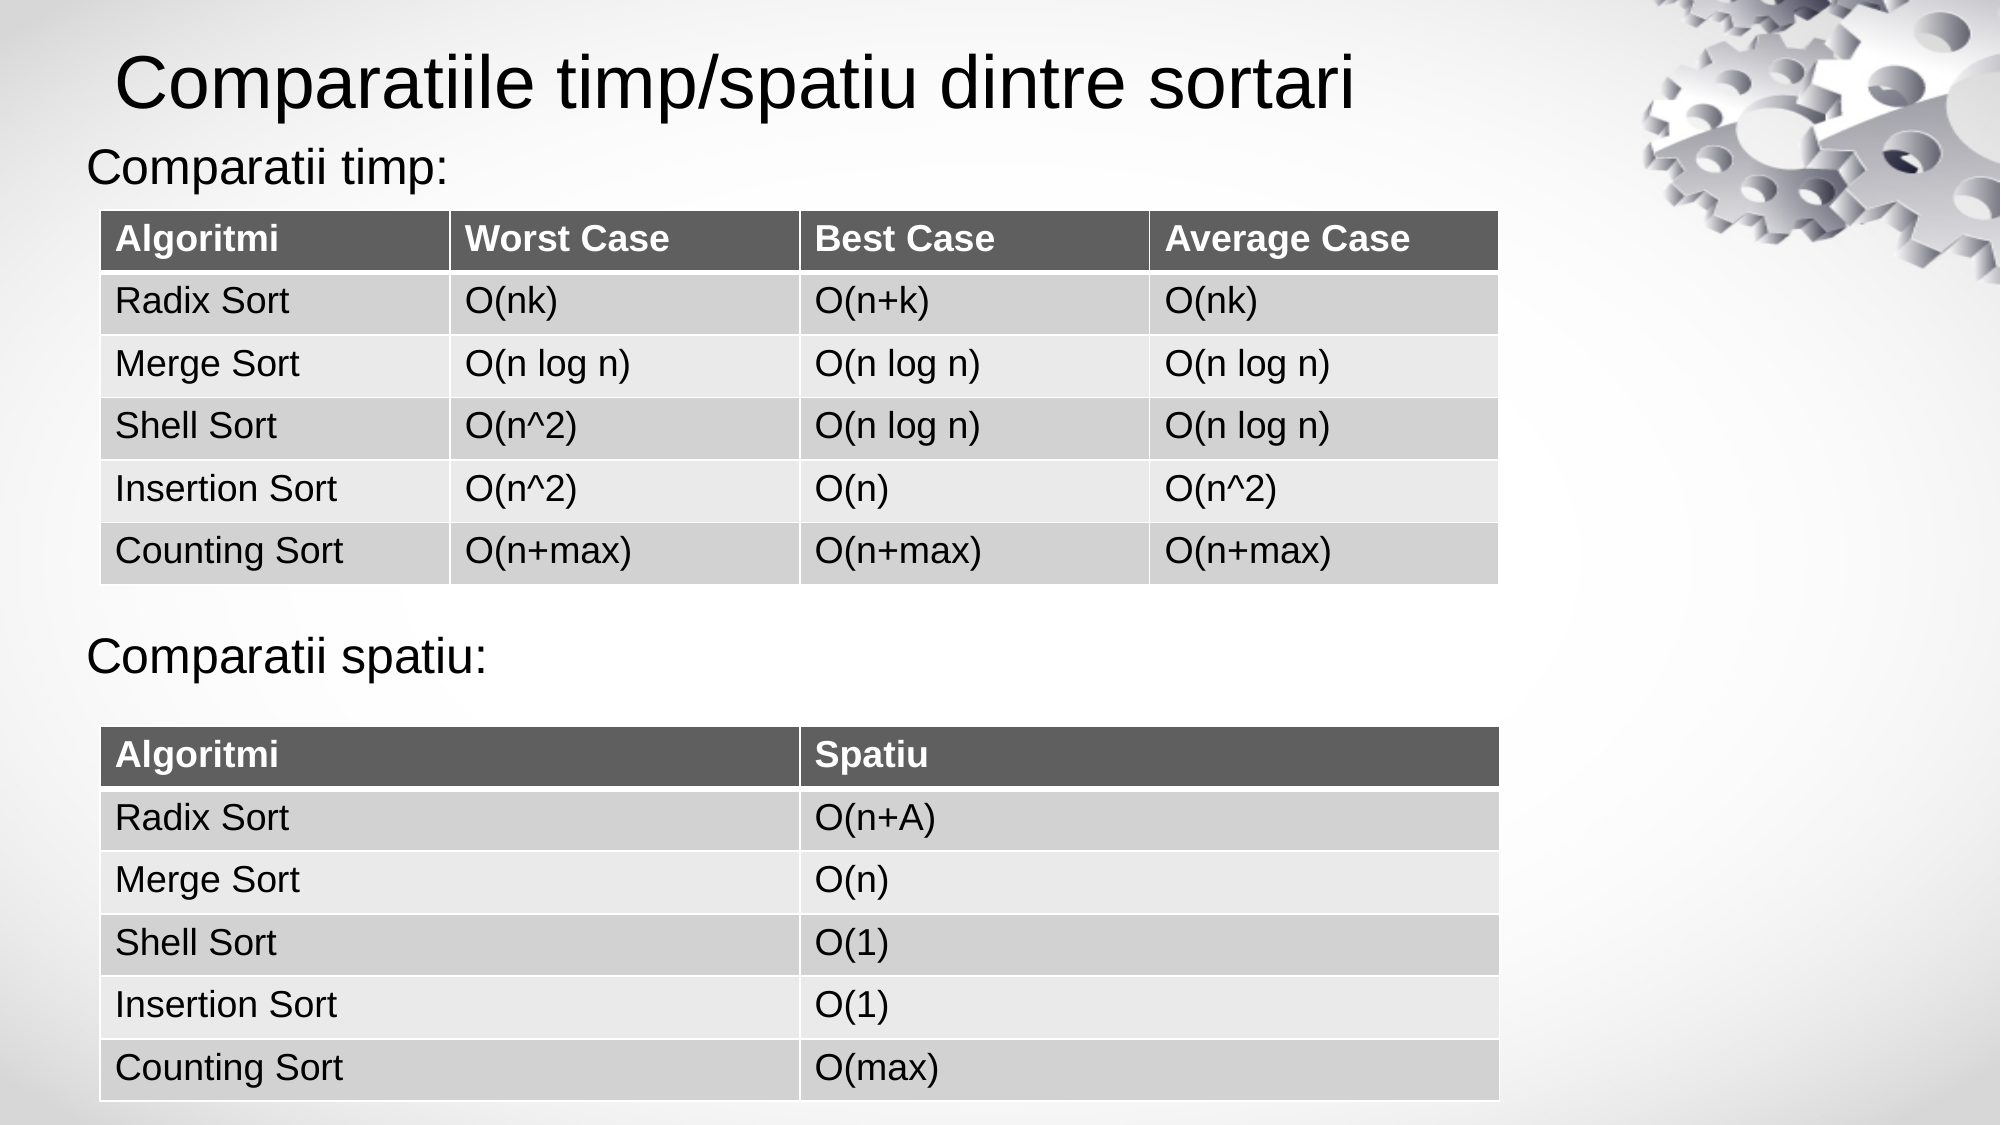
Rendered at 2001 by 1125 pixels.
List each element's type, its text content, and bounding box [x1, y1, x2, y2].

list Comparatii timp: Comparatii spatiu: [71, 126, 1958, 1033]
table_cell Shell Sort [101, 398, 449, 459]
table_header Average Case [1150, 211, 1498, 270]
table_cell O(n+max) [801, 523, 1149, 584]
table_cell O(n log n) [801, 398, 1149, 459]
table_cell O(n log n) [1150, 398, 1498, 459]
table_cell Counting Sort [101, 1040, 799, 1100]
table_header Best Case [801, 211, 1149, 270]
table_cell O(1) [801, 915, 1499, 975]
table_cell O(n^2) [451, 461, 799, 522]
table_cell O(n+max) [1150, 523, 1498, 584]
table_cell O(n+A) [801, 792, 1499, 850]
table_cell O(n) [801, 461, 1149, 522]
picture [0, 0, 2000, 1125]
table_cell O(n+k) [801, 275, 1149, 334]
table_cell O(n+max) [451, 523, 799, 584]
table_cell O(n) [801, 852, 1499, 913]
table_header Algoritmi [101, 211, 449, 270]
table_cell Merge Sort [101, 852, 799, 913]
table_cell Radix Sort [101, 275, 449, 334]
title Comparatiile timp/spatiu dintre sortari [99, 30, 1901, 126]
table_cell O(n log n) [451, 336, 799, 397]
table_cell O(n log n) [1150, 336, 1498, 397]
table_cell O(nk) [451, 275, 799, 334]
table_cell O(n^2) [1150, 461, 1498, 522]
table_cell O(n log n) [801, 336, 1149, 397]
table_cell Merge Sort [101, 336, 449, 397]
table_header Worst Case [451, 211, 799, 270]
table_cell Insertion Sort [101, 461, 449, 522]
table_cell O(1) [801, 977, 1499, 1038]
table_cell O(nk) [1150, 275, 1498, 334]
table_cell Counting Sort [101, 523, 449, 584]
table_cell O(n^2) [451, 398, 799, 459]
table_cell Insertion Sort [101, 977, 799, 1038]
table_cell O(max) [801, 1040, 1499, 1100]
table_cell Shell Sort [101, 915, 799, 975]
table_cell Radix Sort [101, 792, 799, 850]
table_header Algoritmi [101, 727, 799, 786]
table_header Spatiu [801, 727, 1499, 786]
